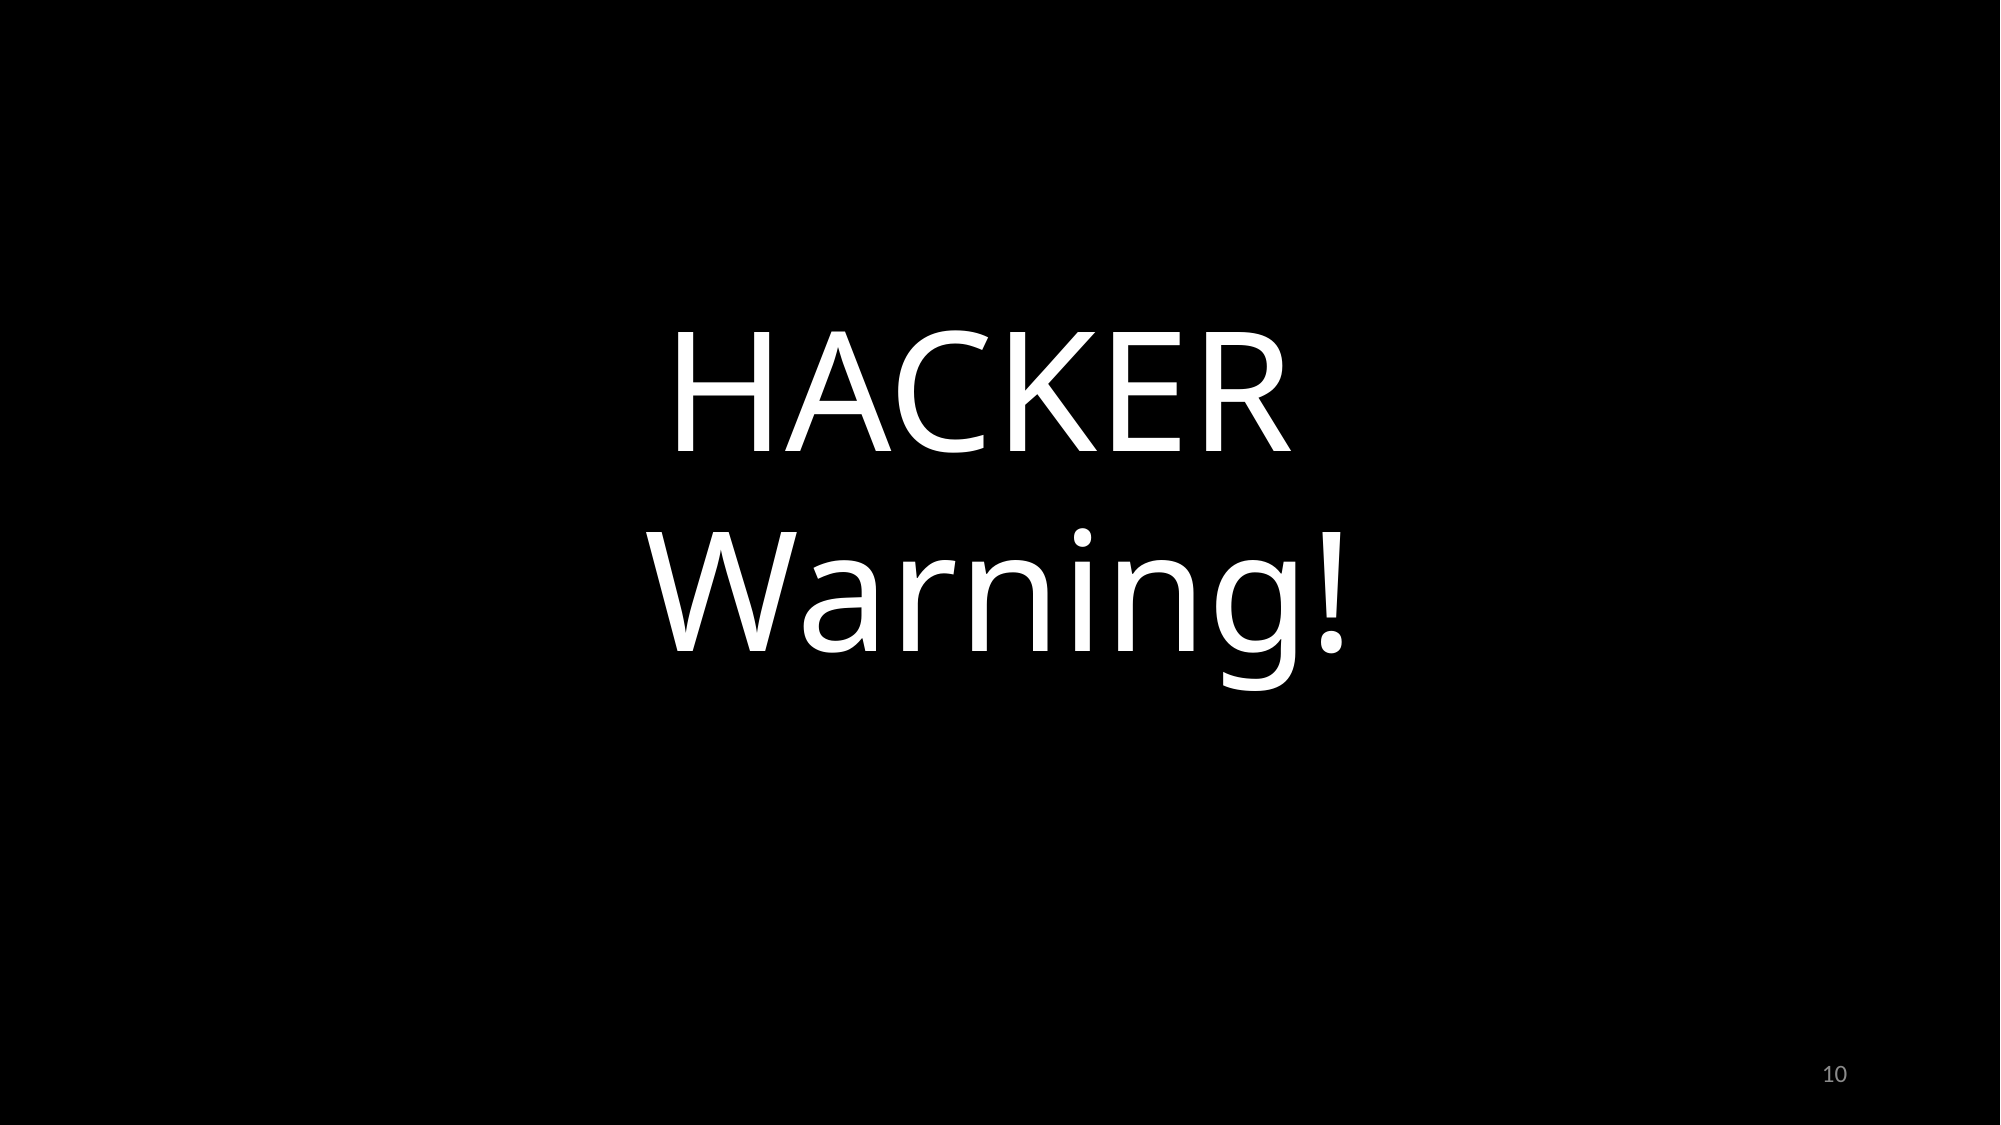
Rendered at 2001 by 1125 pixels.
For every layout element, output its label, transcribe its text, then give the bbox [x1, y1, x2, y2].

slide_number 10 [1412, 1042, 1863, 1103]
list HACKER Warning! [137, 299, 1863, 1014]
